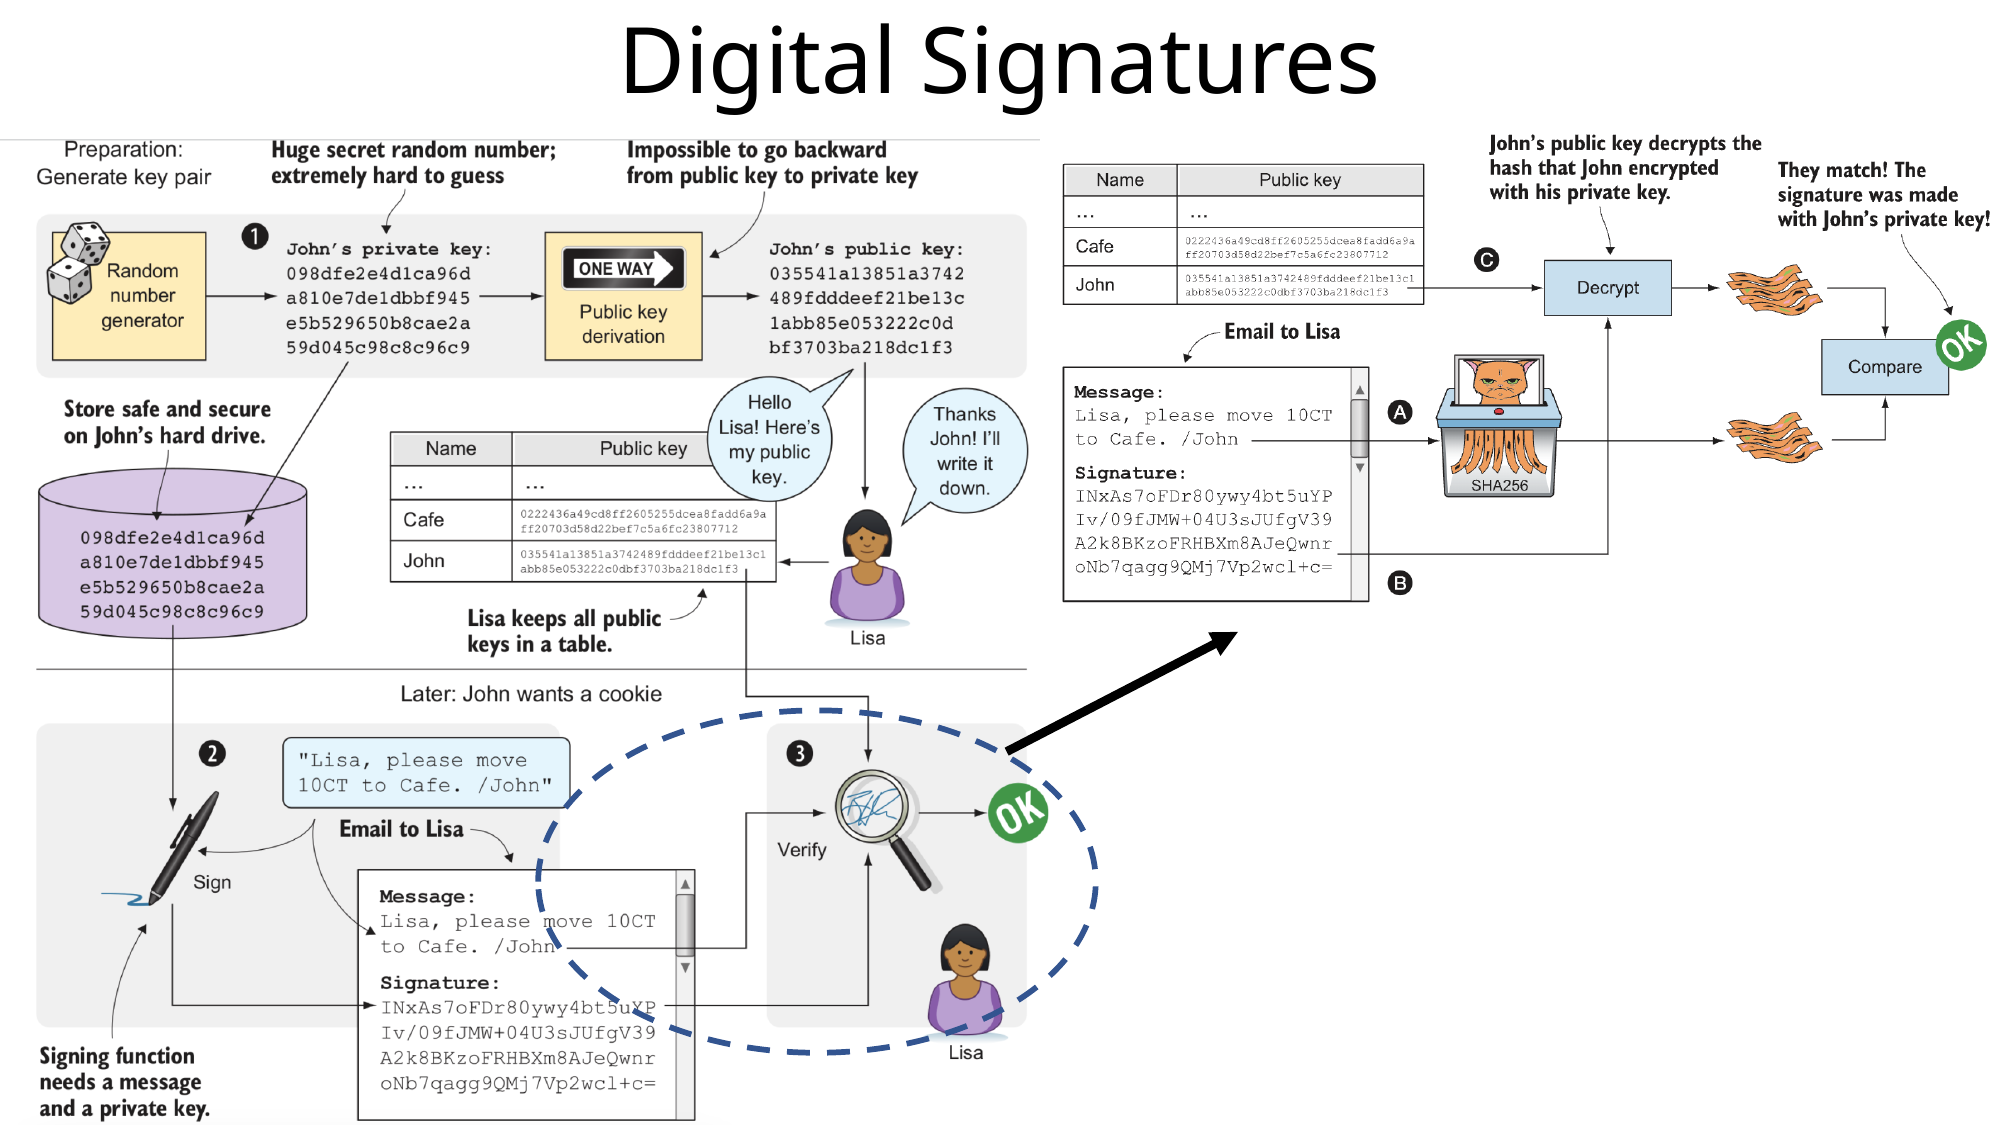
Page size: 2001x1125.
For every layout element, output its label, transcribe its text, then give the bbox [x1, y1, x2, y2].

title Digital Signatures [137, 0, 1863, 139]
picture [1040, 111, 2000, 608]
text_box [1006, 631, 1238, 752]
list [0, 139, 1114, 1125]
